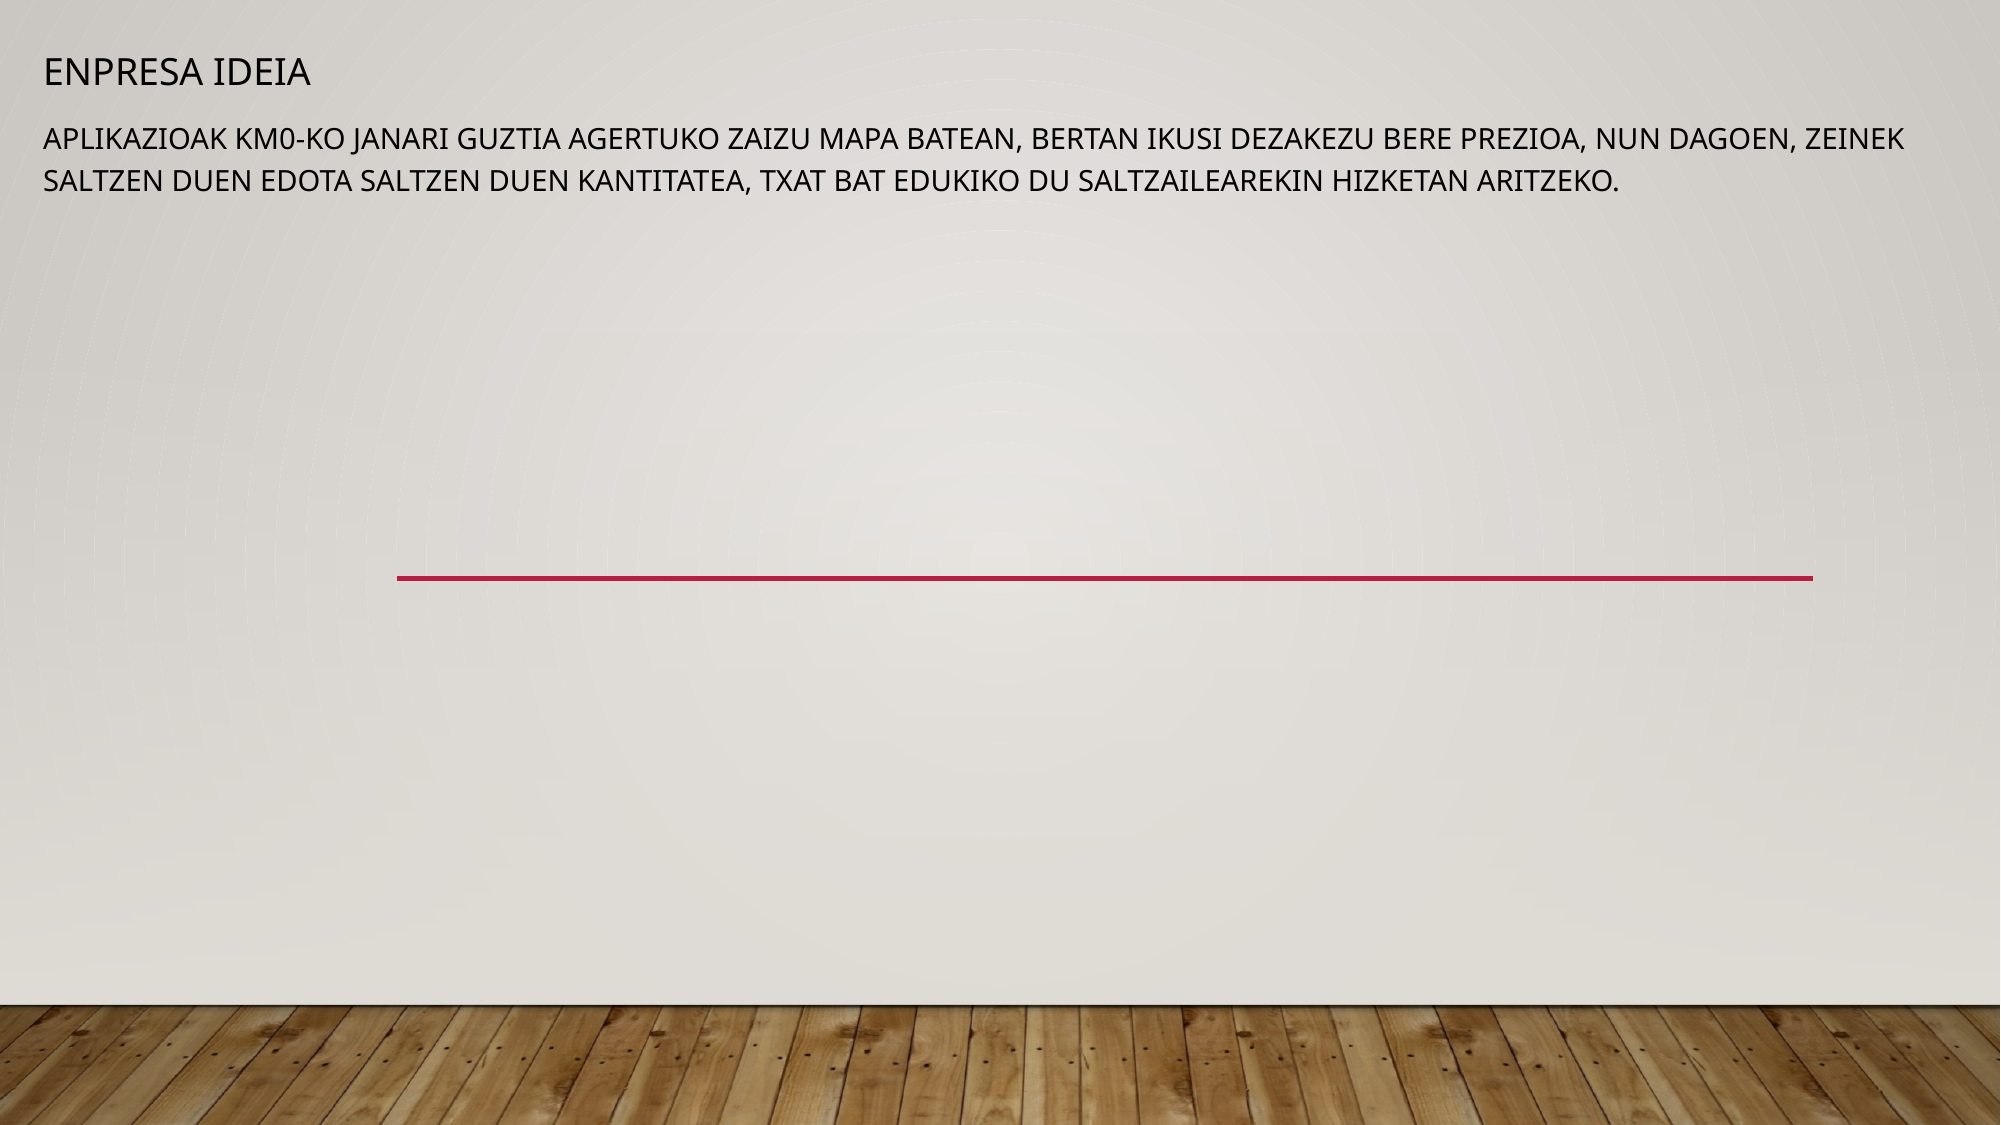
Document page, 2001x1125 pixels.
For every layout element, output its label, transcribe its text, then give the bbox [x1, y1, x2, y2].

subtitle ENPRESA IDEIA Aplikazioak km0-ko janari guztia agertuko zaizu mapa batean, bertan ikusi dezakezu bere prezioa, nun dagoen, ZEINEK SALTZEN DUEN edota saltzen duen kantitatea, txat bat edukiko du saltzailearekin hizketan aritzeko. [28, 23, 1958, 982]
picture [0, 1005, 2000, 1125]
